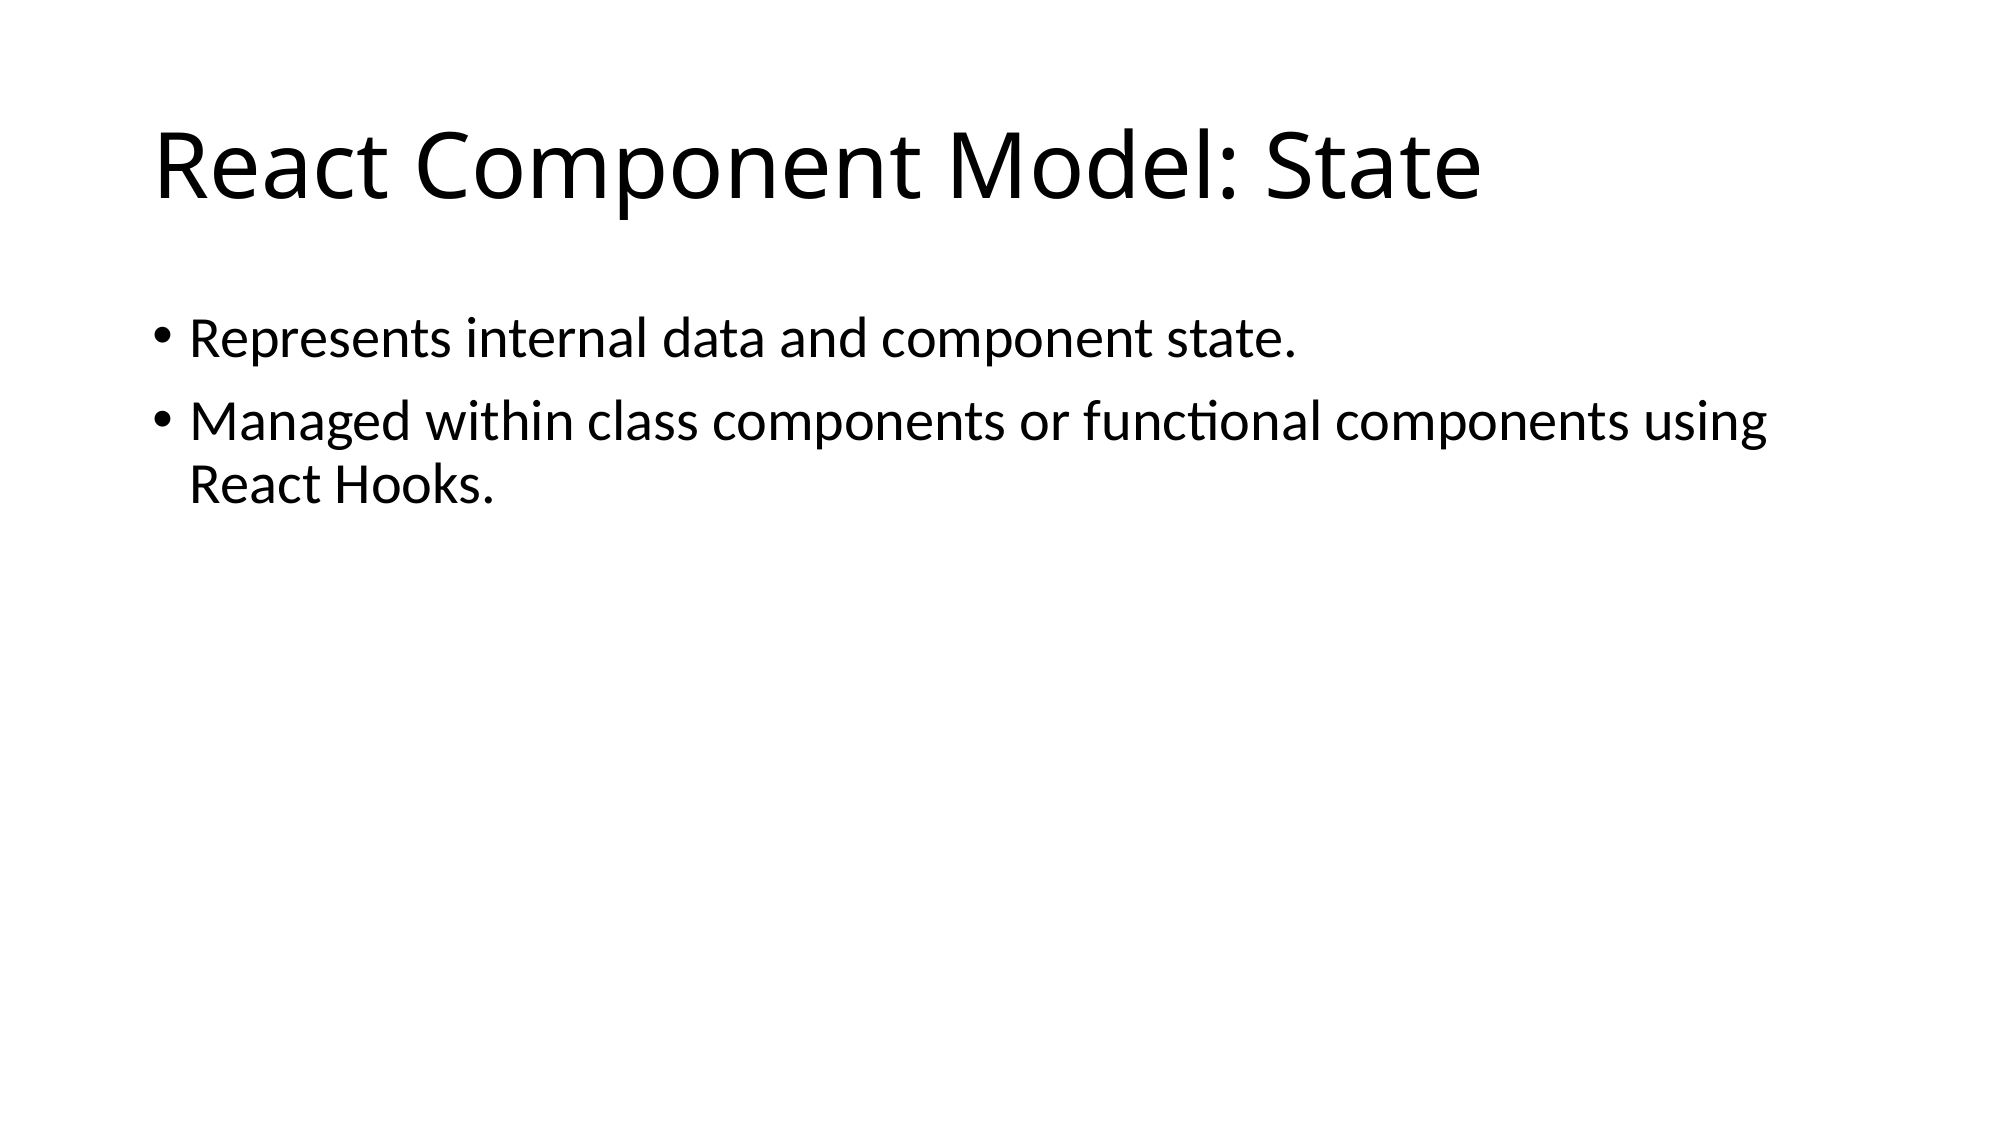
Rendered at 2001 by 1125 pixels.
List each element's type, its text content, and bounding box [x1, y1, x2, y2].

title React Component Model: State [137, 59, 1863, 278]
list Represents internal data and component state. Managed within class components or functional components using React Hooks. [137, 299, 1863, 1014]
